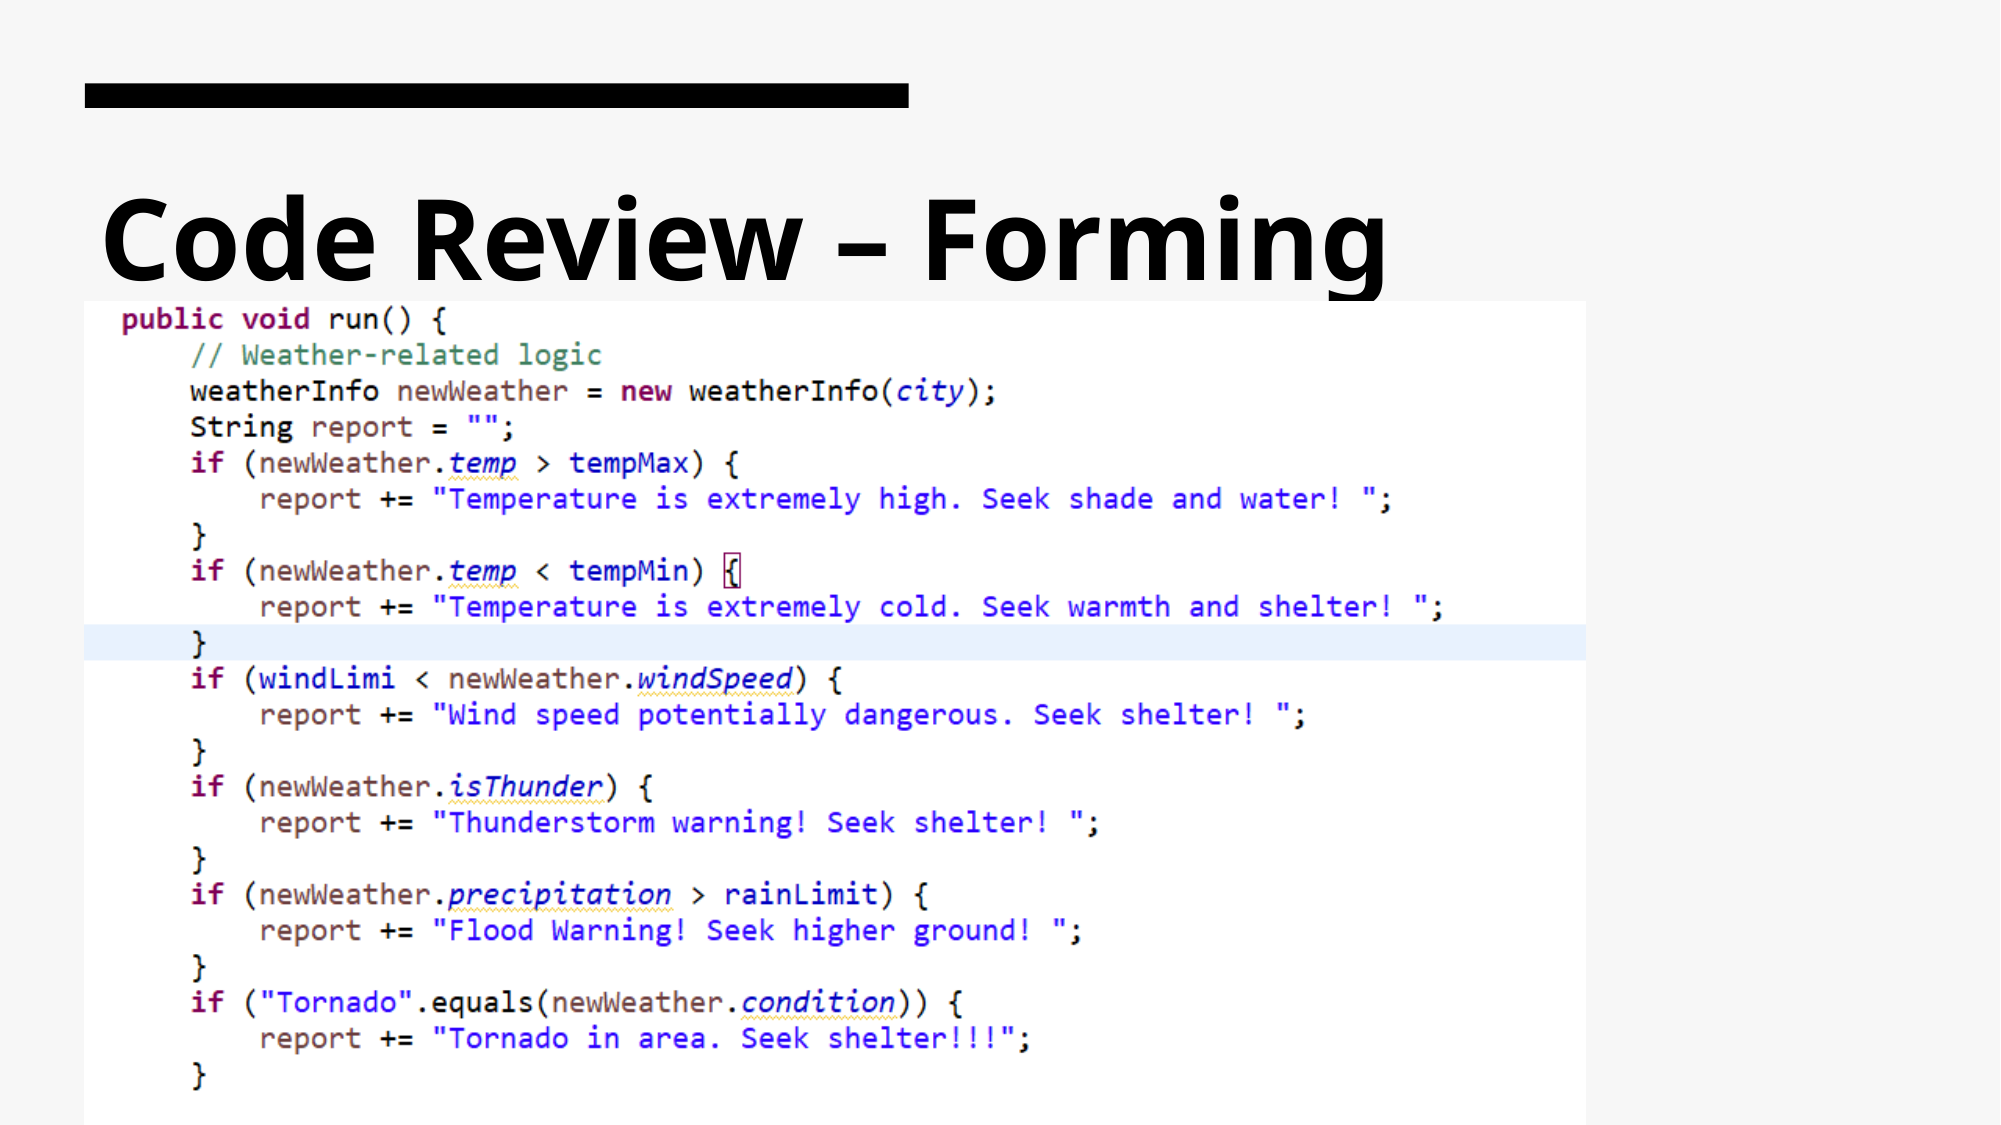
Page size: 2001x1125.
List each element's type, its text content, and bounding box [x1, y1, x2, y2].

title Code Review – Forming Message [84, 160, 1884, 960]
picture [84, 301, 1586, 1125]
